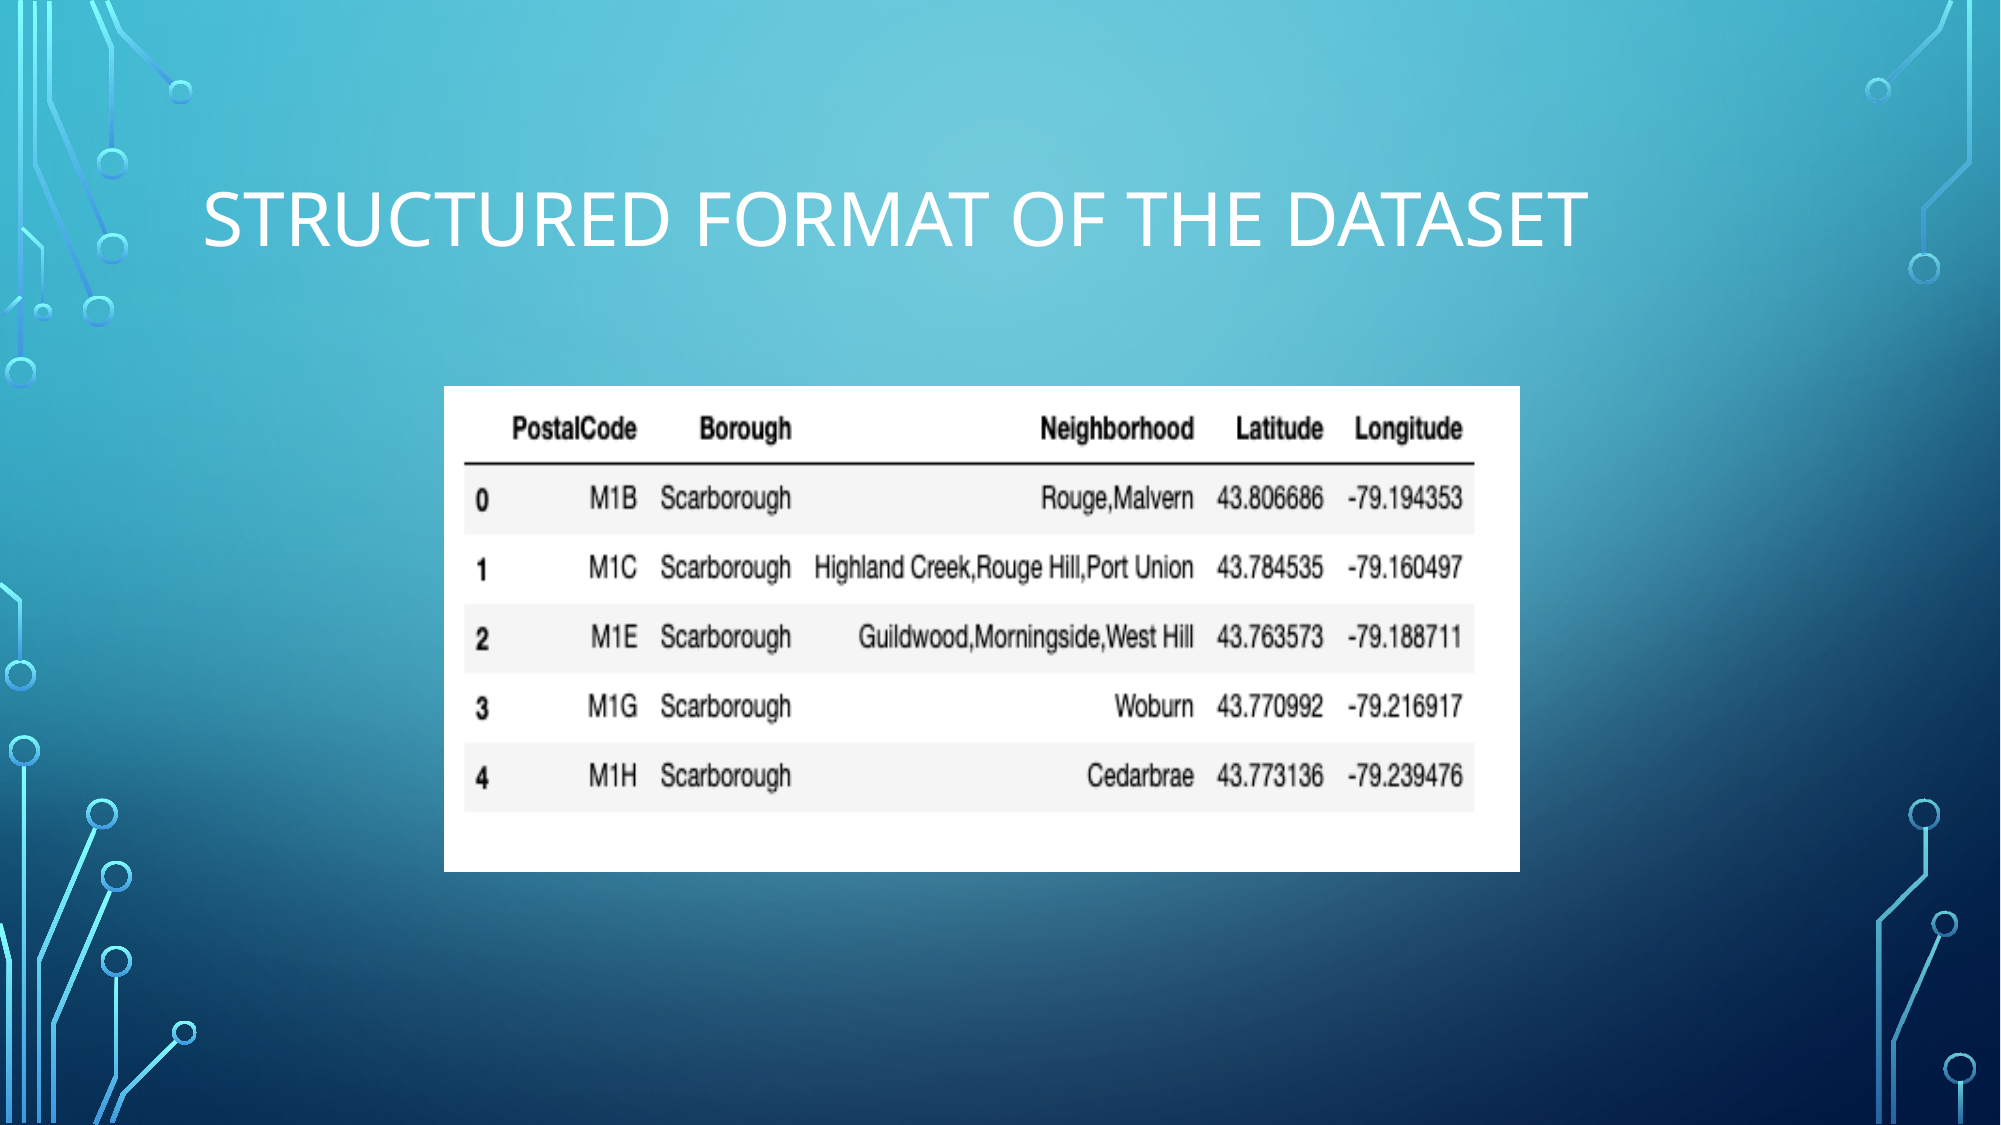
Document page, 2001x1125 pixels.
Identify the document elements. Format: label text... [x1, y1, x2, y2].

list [444, 386, 1520, 872]
title Structured format of the dataset [187, 101, 1813, 344]
